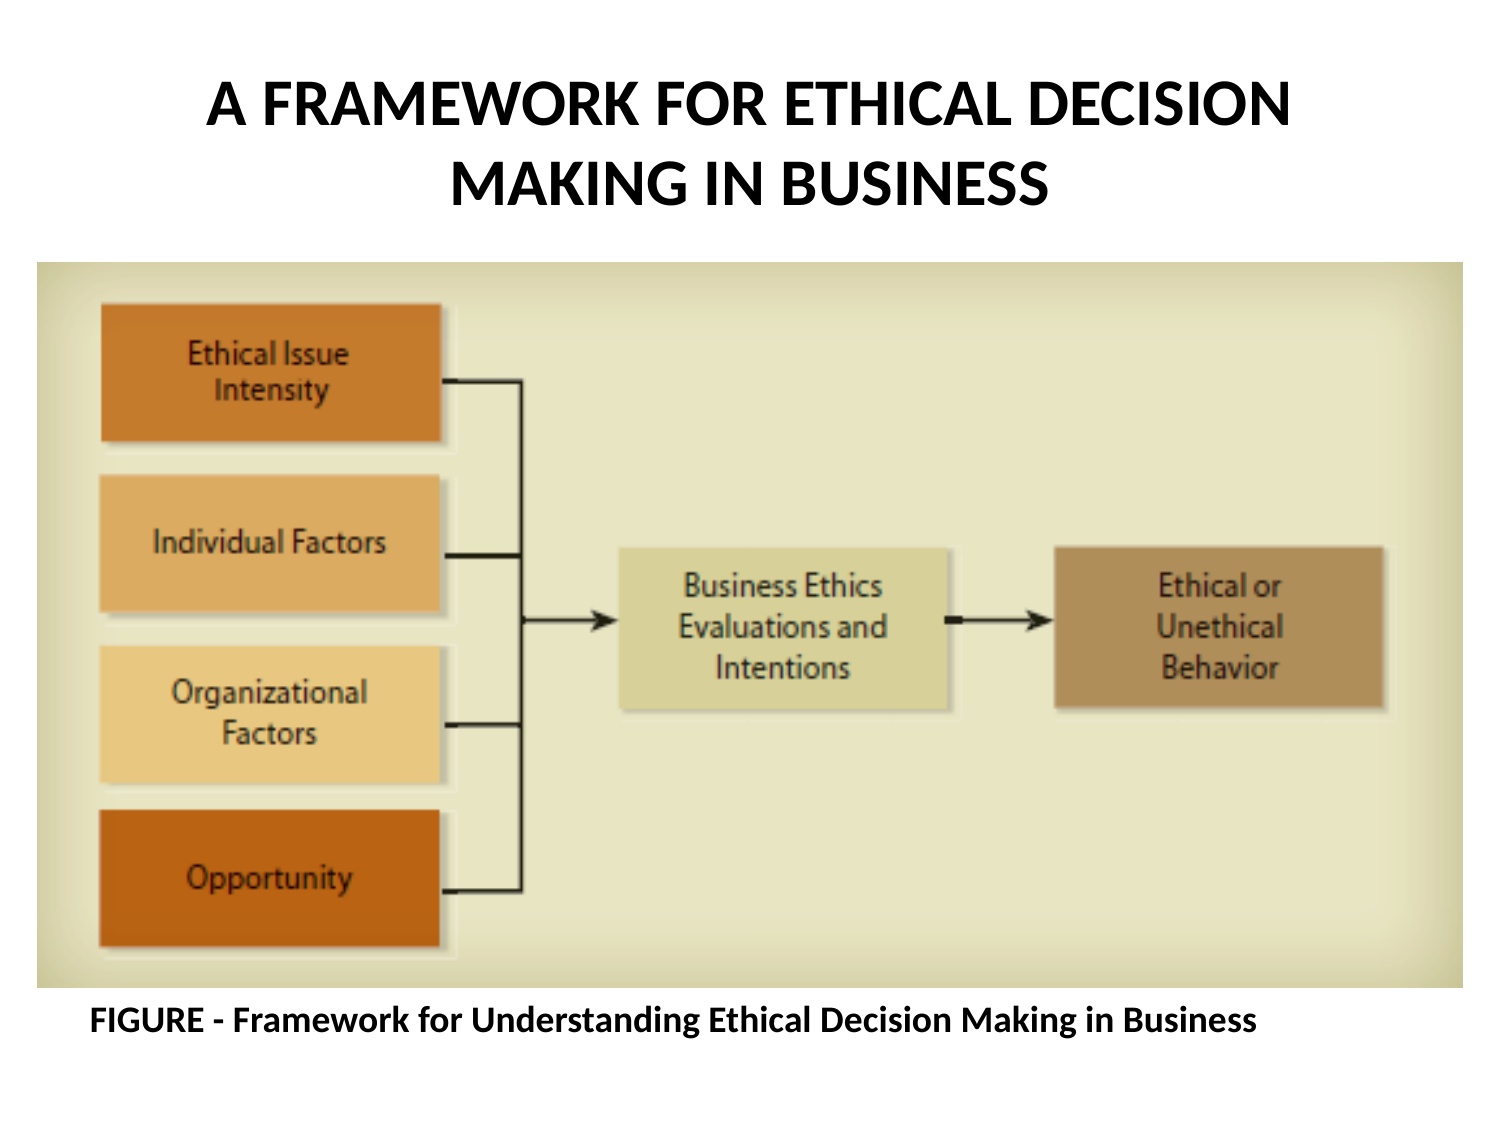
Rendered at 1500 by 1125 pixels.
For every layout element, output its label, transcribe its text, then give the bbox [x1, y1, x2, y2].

title A FRAMEWORK FOR ETHICAL DECISION MAKING IN BUSINESS [75, 45, 1425, 233]
text_box FIGURE - Framework for Understanding Ethical Decision Making in Business [75, 997, 1400, 1048]
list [37, 262, 1463, 988]
